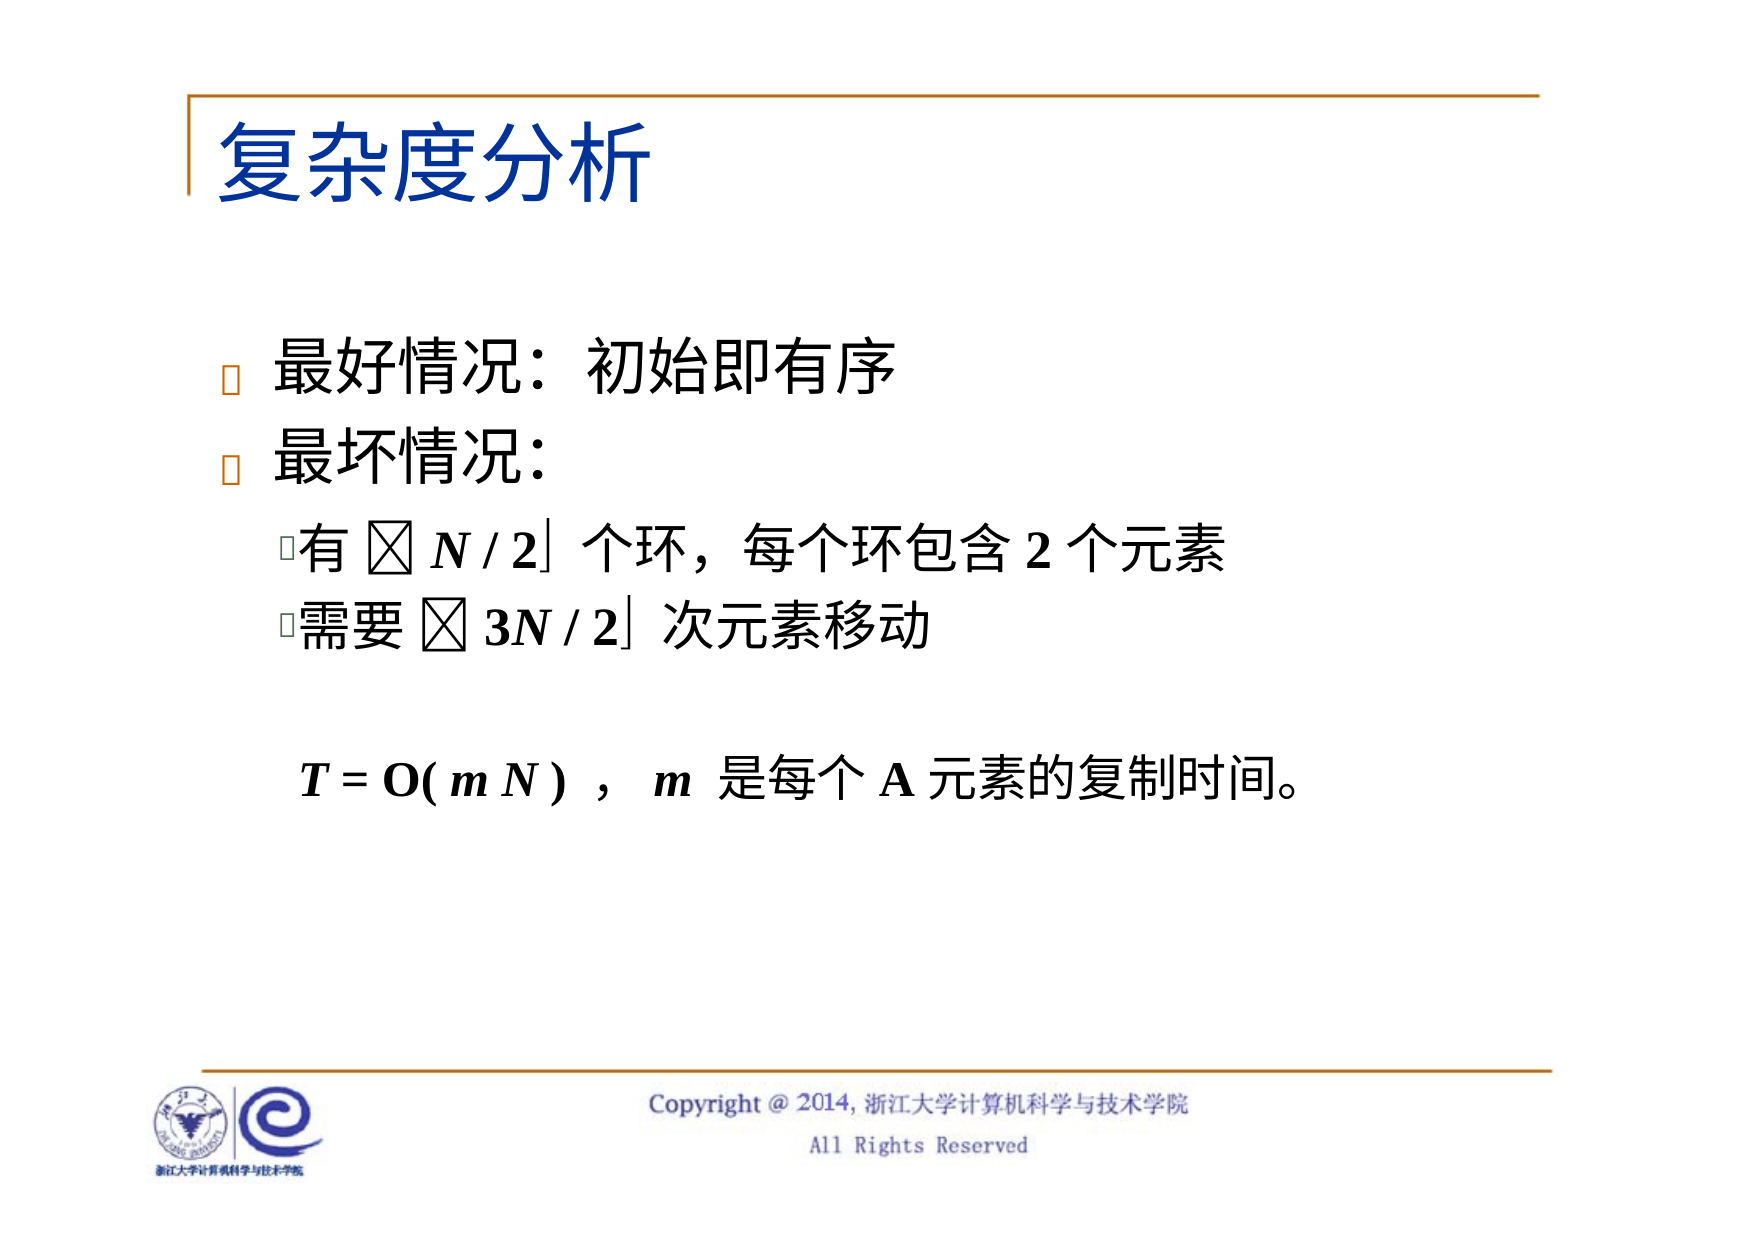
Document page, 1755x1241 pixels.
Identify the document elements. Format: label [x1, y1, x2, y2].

picture [124, 53, 1630, 1184]
